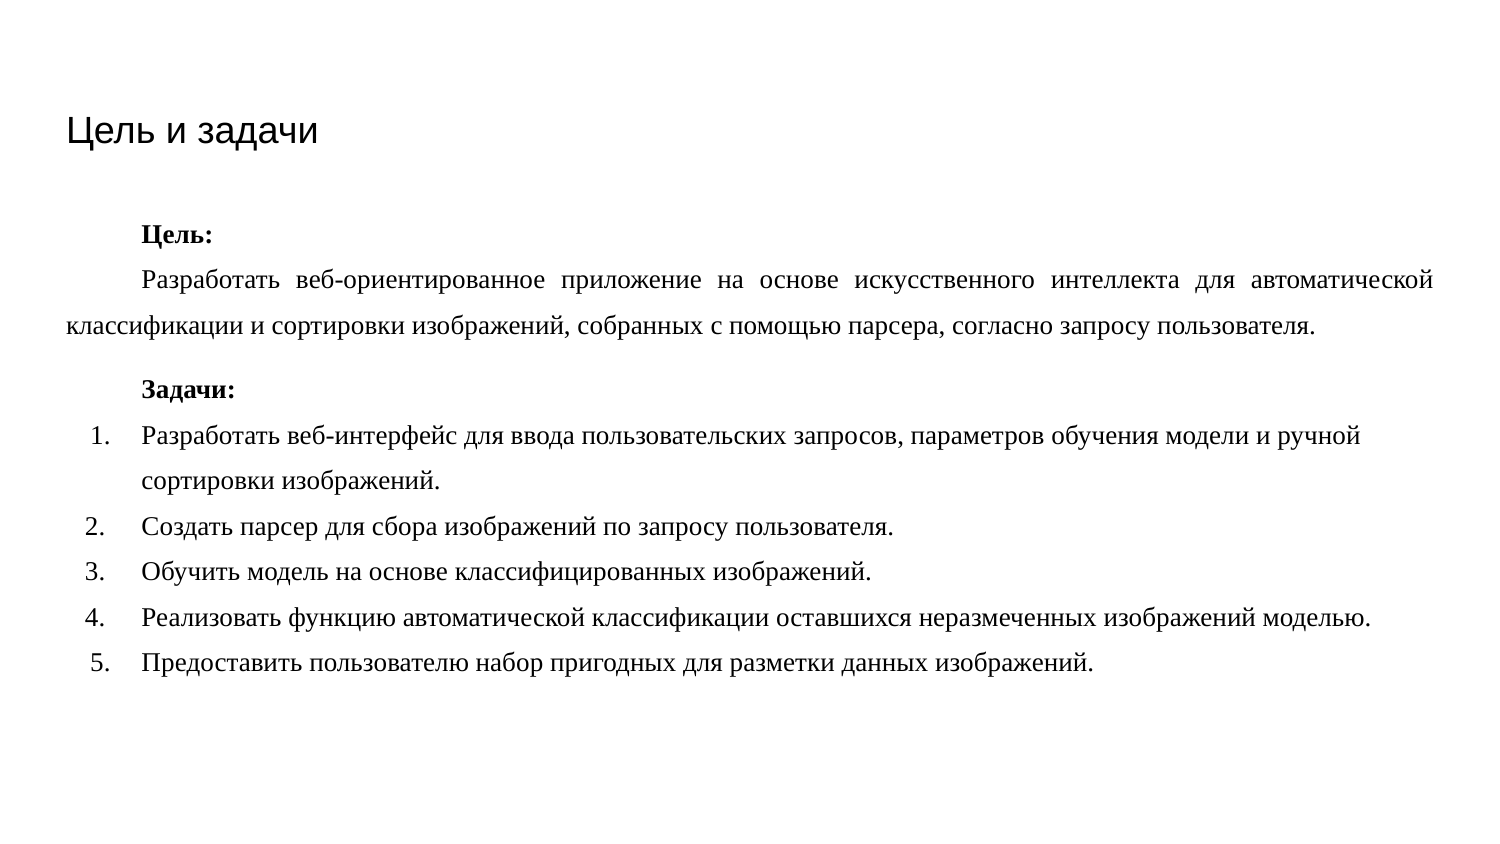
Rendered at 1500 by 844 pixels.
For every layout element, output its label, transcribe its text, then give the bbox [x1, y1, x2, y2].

list Цель: Разработать веб-ориентированное приложение на основе искусственного интеллекта для автоматической классификации и сортировки изображений, собранных с помощью парсера, согласно запросу пользователя. Задачи: Разработать веб-интерфейс для ввода пользовательских запросов, параметров обучения модели и ручной сортировки изображений. Создать парсер для сбора изображений по запросу пользователя. Обучить модель на основе классифицированных изображений. Реализовать функцию автоматической классификации оставшихся неразмеченных изображений моделью. Предоставить пользователю набор пригодных для разметки данных изображений. [51, 189, 1449, 750]
title Цель и задачи [51, 72, 1449, 167]
